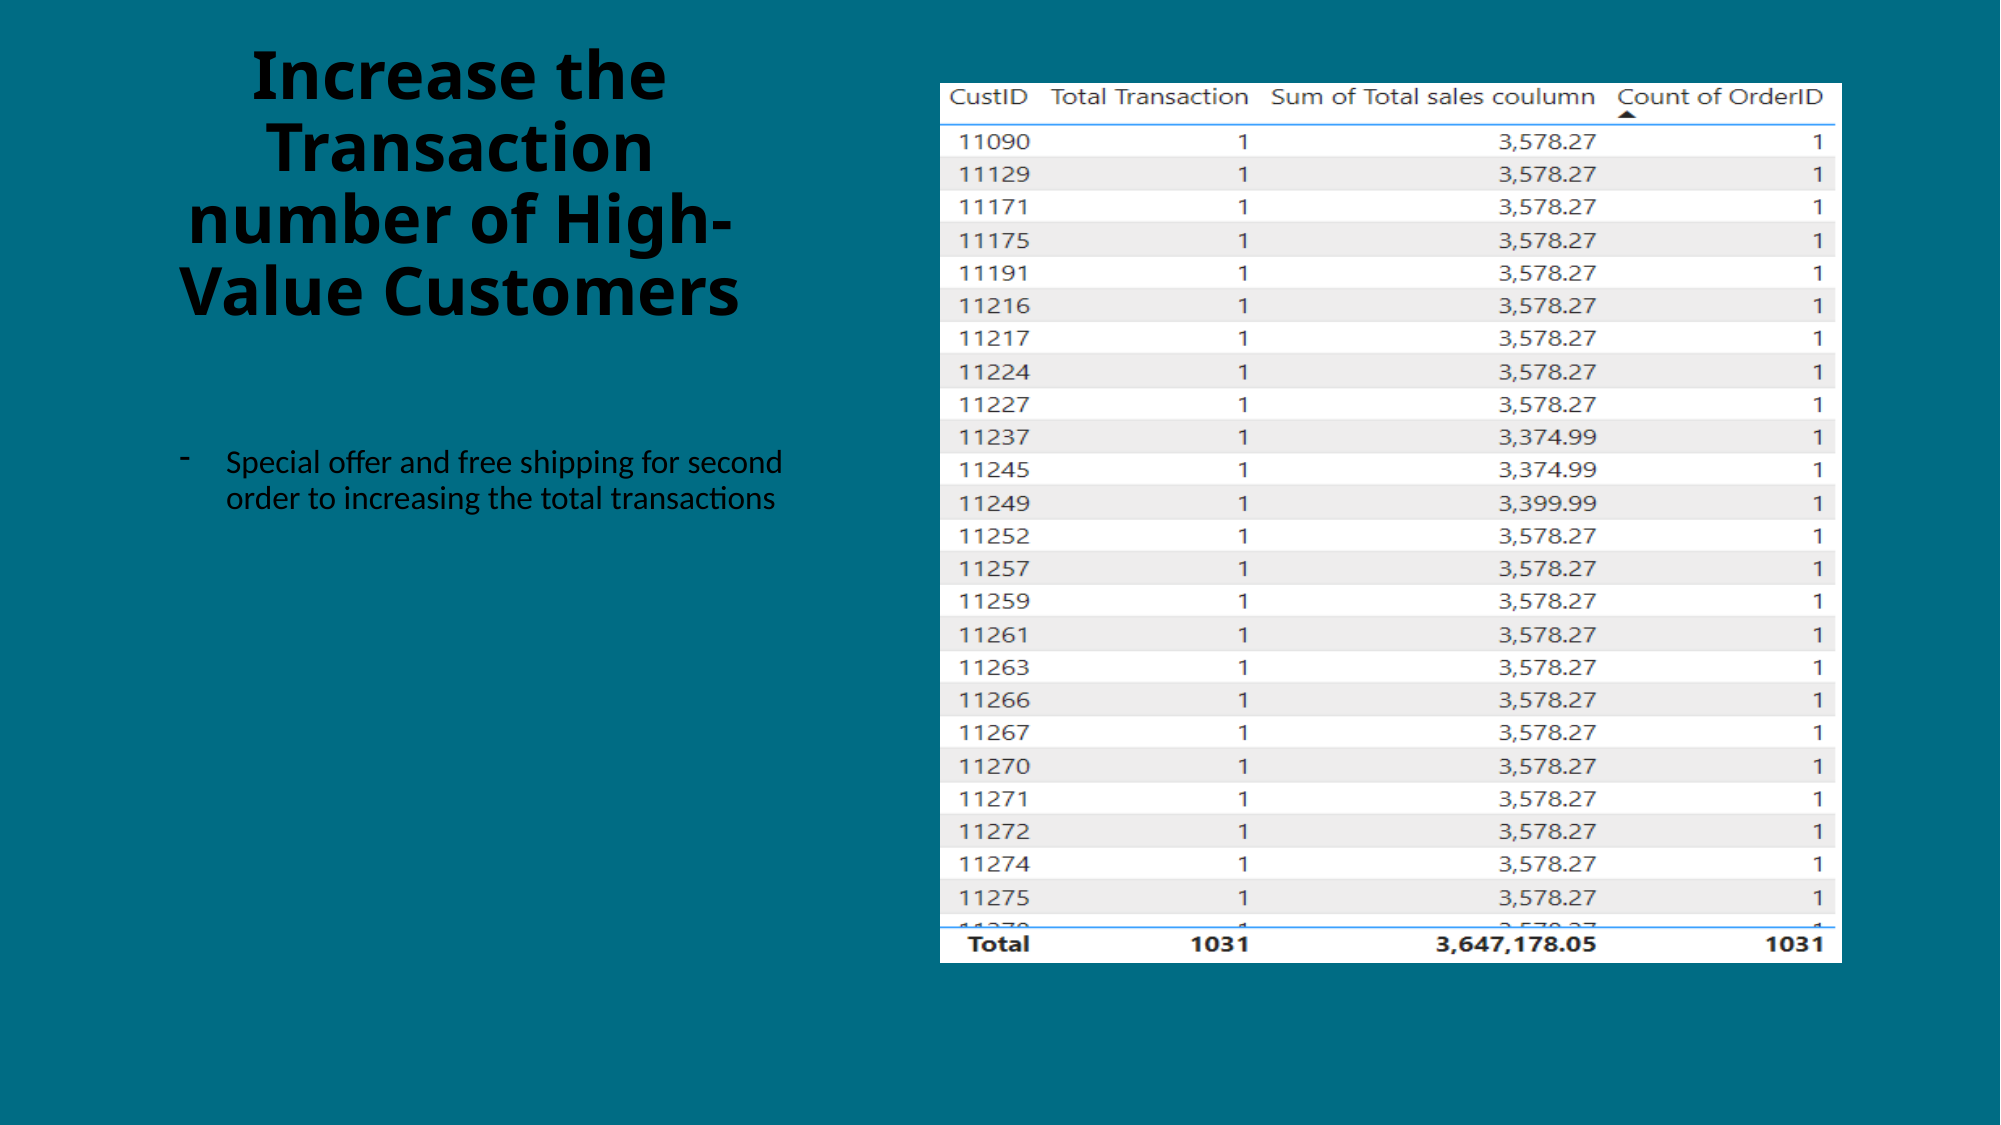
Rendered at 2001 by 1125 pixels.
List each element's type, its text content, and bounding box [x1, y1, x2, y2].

title Increase the Transaction number of High-Value Customers [137, 75, 783, 338]
picture [940, 83, 1842, 963]
list Special offer and free shipping for second order to increasing the total transactions [164, 437, 810, 585]
